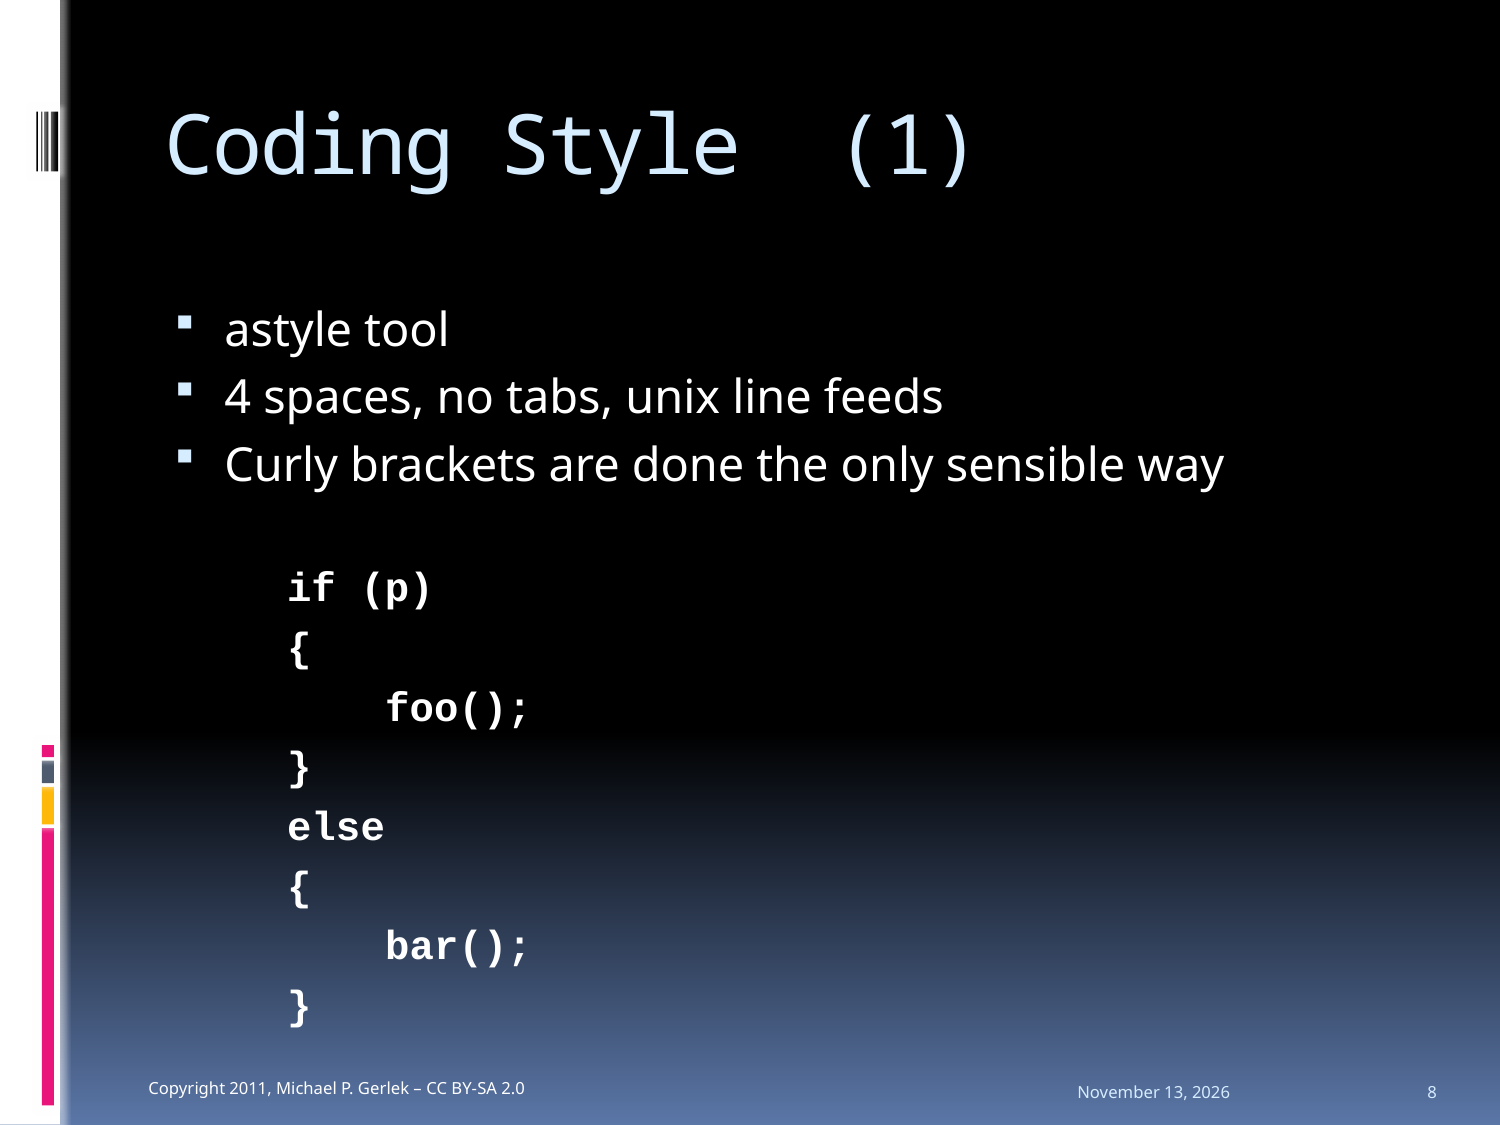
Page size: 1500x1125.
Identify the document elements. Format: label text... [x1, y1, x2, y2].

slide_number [1062, 1052, 1413, 1113]
title Coding Style (1) [150, 83, 1425, 234]
list astyle tool 4 spaces, no tabs, unix line feeds Curly brackets are done the only sensible way if (p) { foo(); } else { bar(); } [150, 292, 1425, 1043]
slide_number 8 [1413, 1052, 1488, 1113]
